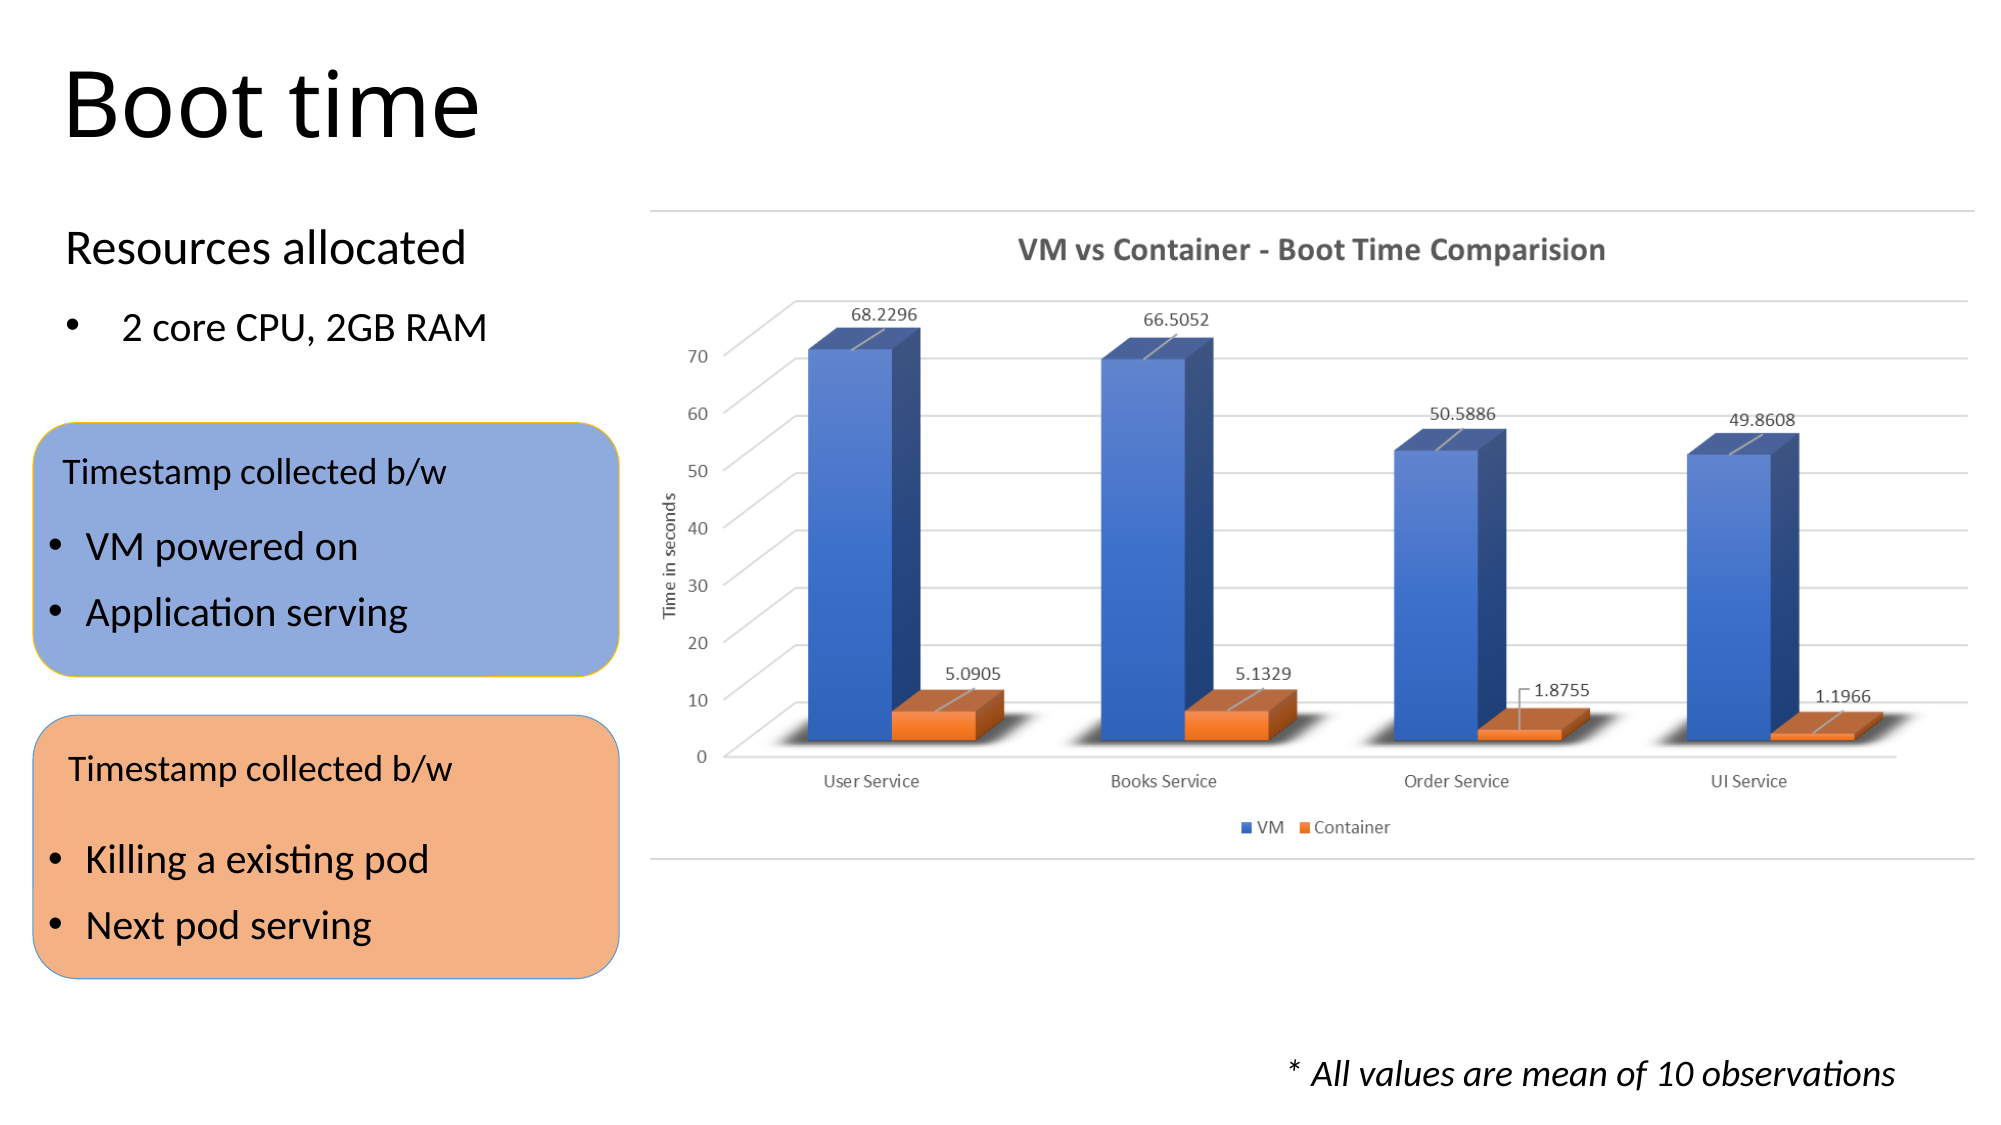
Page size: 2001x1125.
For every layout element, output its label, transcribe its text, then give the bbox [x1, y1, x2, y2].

title Boot time [46, 0, 1772, 217]
text_box * All values are mean of 10 observations [1269, 1041, 1912, 1101]
text_box Resources allocated 2 core CPU, 2GB RAM [50, 177, 602, 358]
picture [650, 210, 1975, 860]
text_box [32, 714, 620, 942]
text_box Timestamp collected b/w [47, 439, 463, 500]
text_box Timestamp collected b/w [53, 736, 468, 797]
text_box [46, 666, 606, 678]
text_box Killing a existing pod Next pod serving [33, 830, 714, 979]
list VM powered on Application serving [33, 516, 636, 666]
text_box [32, 422, 620, 641]
